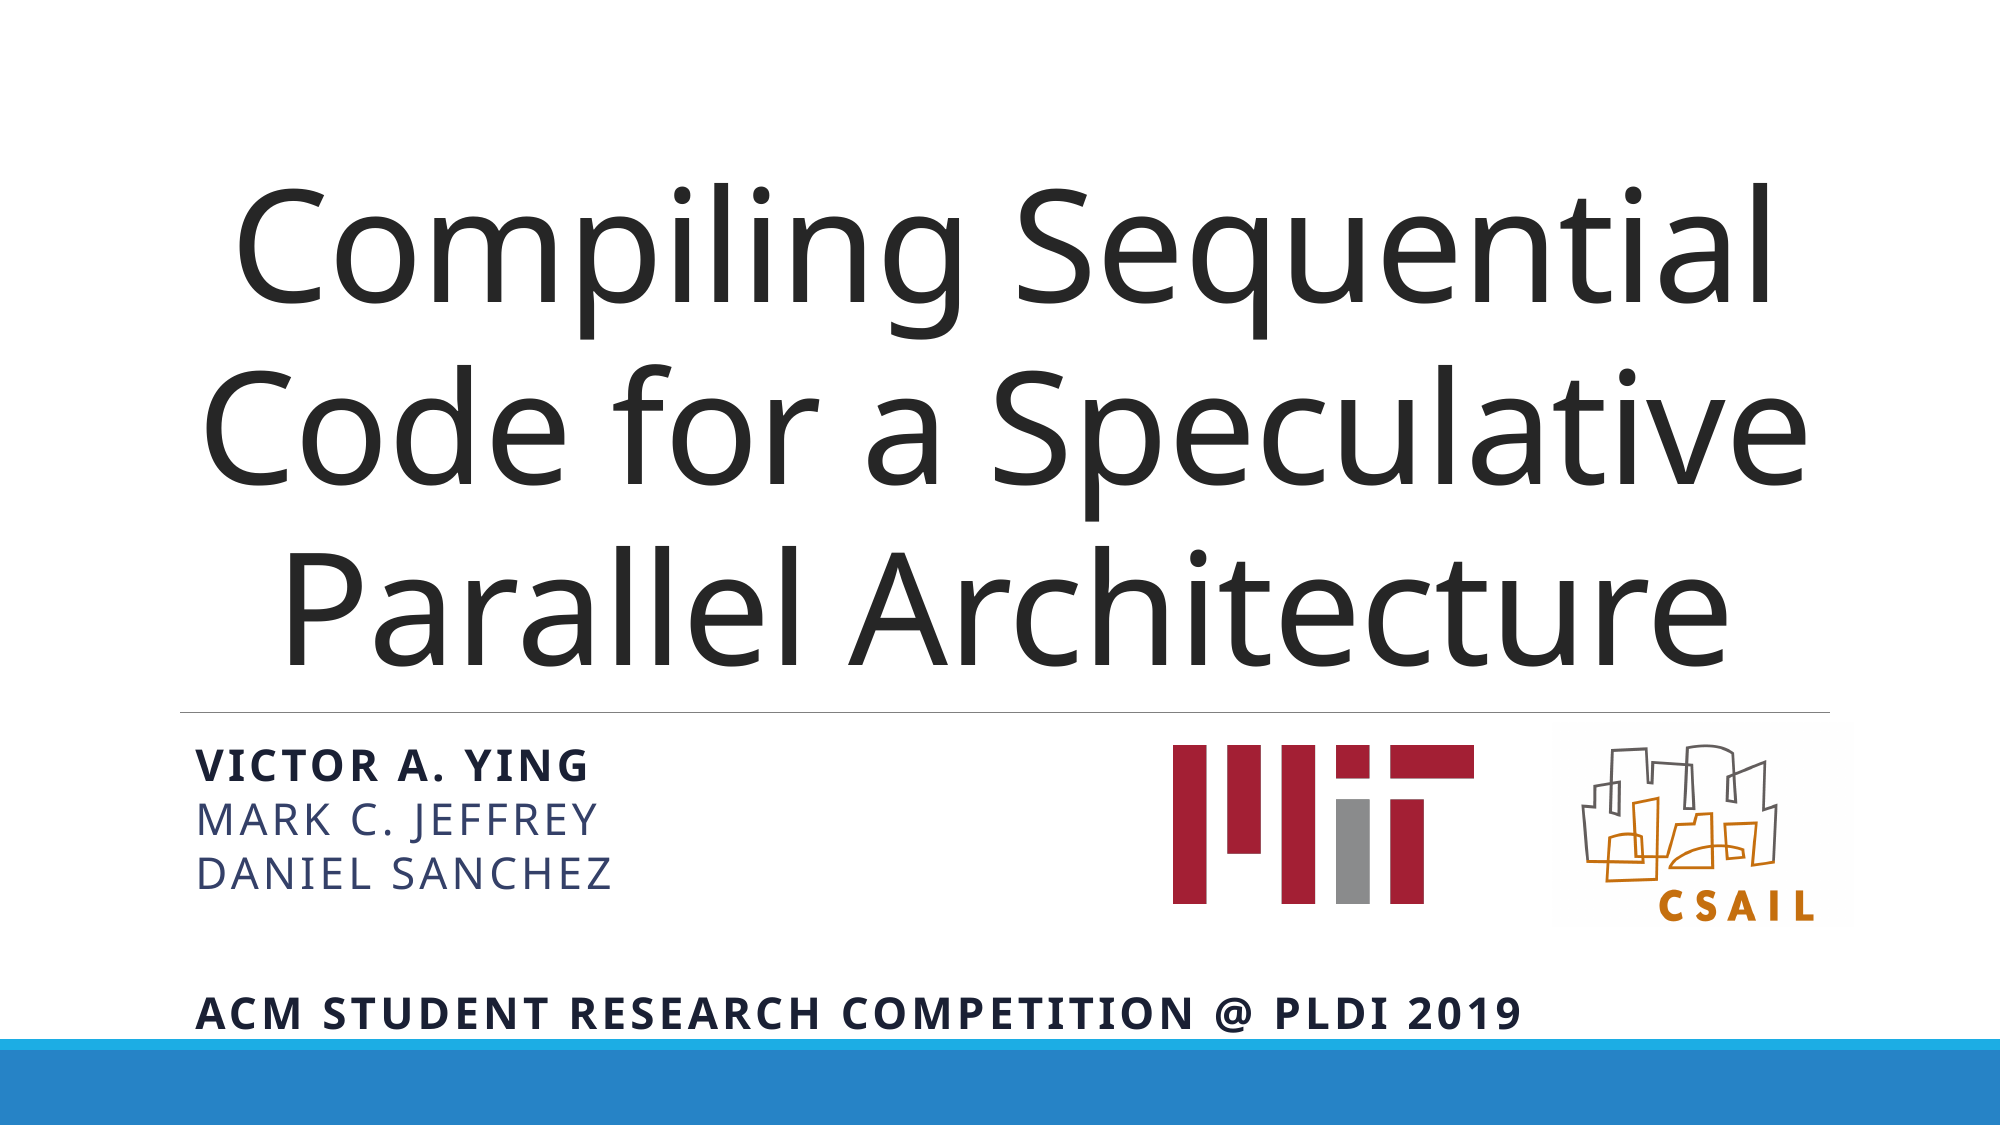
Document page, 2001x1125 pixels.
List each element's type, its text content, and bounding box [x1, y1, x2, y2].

subtitle Victor A. Ying mark c. jeffrey Daniel Sanchez ACM Student Research Competition @ PLDI 2019 [180, 730, 1831, 1049]
picture [1172, 744, 1475, 905]
title Compiling Sequential Code for a Speculative Parallel Architecture [180, 124, 1830, 710]
picture [1552, 721, 1854, 928]
